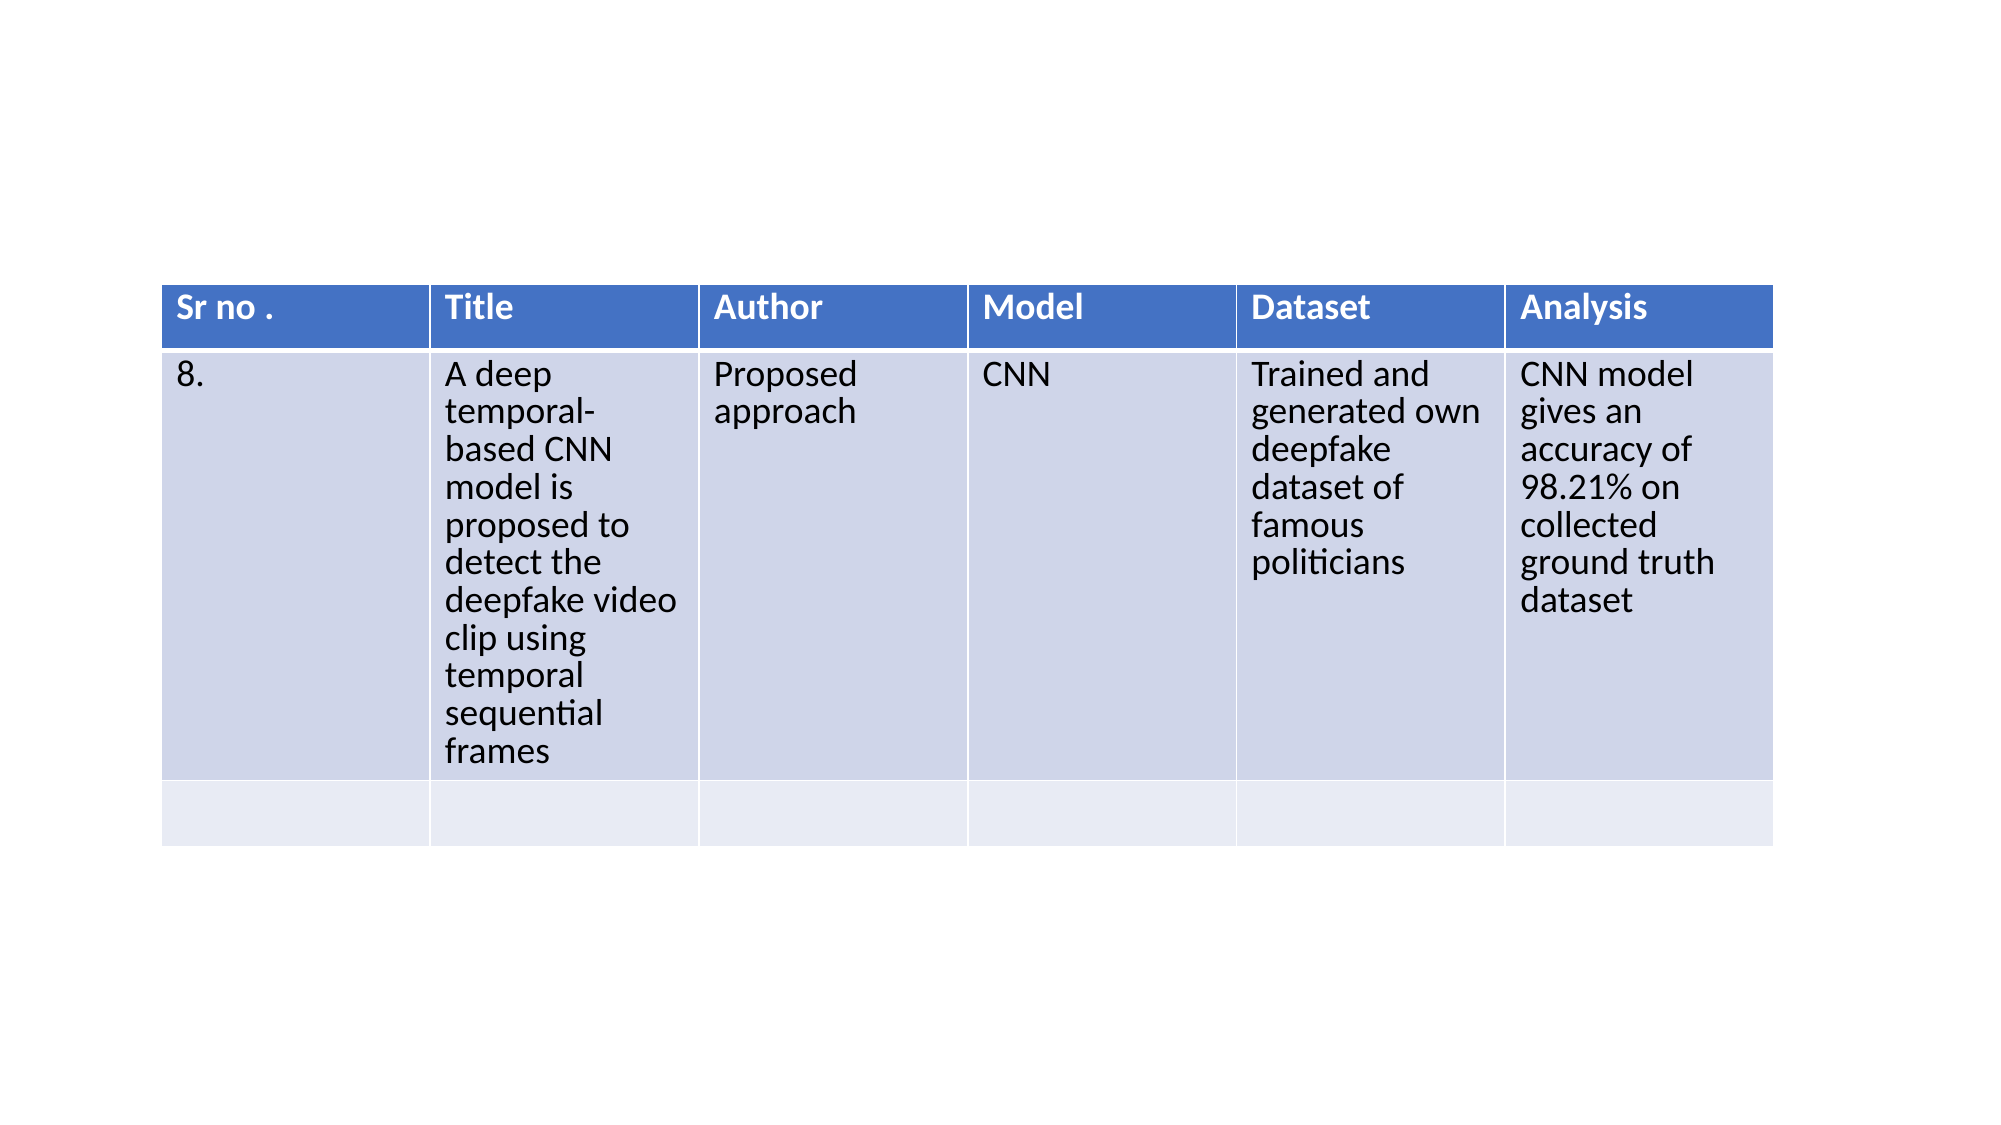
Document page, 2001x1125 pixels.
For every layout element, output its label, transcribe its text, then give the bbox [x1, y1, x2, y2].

table_header Author [700, 285, 967, 348]
table_cell [700, 781, 967, 846]
table_cell CNN [969, 353, 1236, 780]
table_cell [162, 781, 429, 846]
table_cell CNN model gives an accuracy of 98.21% on collected ground truth dataset [1506, 353, 1773, 780]
table_header Model [969, 285, 1236, 348]
table_header Sr no . [162, 285, 429, 348]
table_cell [1506, 781, 1773, 846]
table_cell [1237, 781, 1504, 846]
table_header Analysis [1506, 285, 1773, 348]
table_header Dataset [1237, 285, 1504, 348]
table_cell Trained and generated own deepfake dataset of famous politicians [1237, 353, 1504, 780]
table_cell 8. [162, 353, 429, 780]
table_cell [969, 781, 1236, 846]
table_cell Proposed approach [700, 353, 967, 780]
table_header Title [431, 285, 698, 348]
table_cell A deep temporal-based CNN model is proposed to detect the deepfake video clip using temporal sequential frames [431, 353, 698, 780]
table_cell [431, 781, 698, 846]
